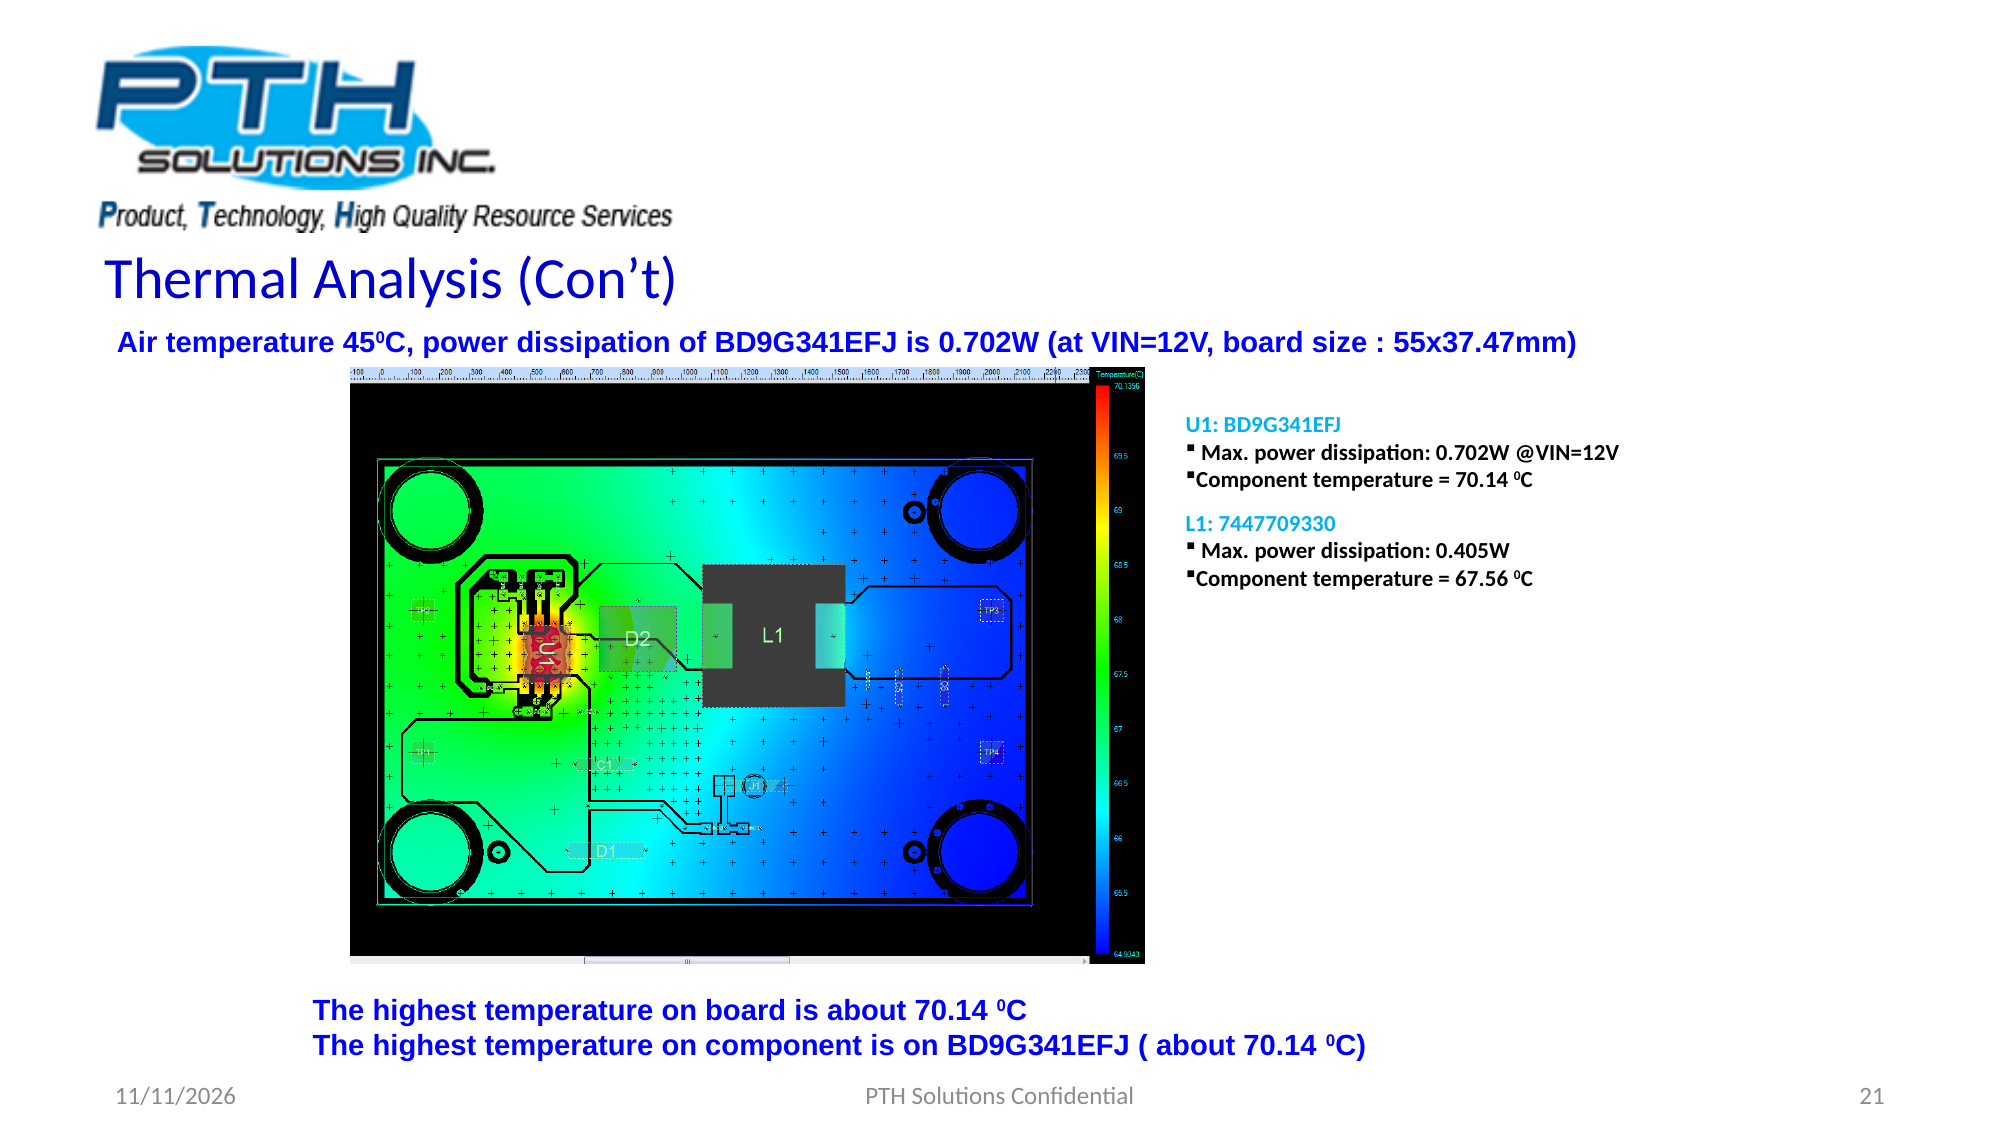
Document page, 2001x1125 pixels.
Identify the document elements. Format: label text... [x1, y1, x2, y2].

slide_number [99, 1065, 567, 1125]
picture [89, 44, 716, 233]
text_box Air temperature 450C, power dissipation of BD9G341EFJ is 0.702W (at VIN=12V, board size : 55x37.47mm) [0, 298, 1898, 893]
footer PTH Solutions Confidential [683, 1066, 1317, 1125]
text_box Thermal Analysis (Con’t) [90, 232, 858, 298]
text_box The highest temperature on board is about 70.14 0C The highest temperature on component is on BD9G341EFJ ( about 70.14 0C) [119, 983, 1434, 1066]
text_box L1: 7447709330 Max. power dissipation: 0.405W Component temperature = 67.56 0C [1170, 500, 1561, 599]
slide_number 21 [1433, 1065, 1900, 1125]
text_box U1: BD9G341EFJ Max. power dissipation: 0.702W @VIN=12V Component temperature = 70.14 0C [1170, 402, 1817, 500]
picture [350, 367, 1145, 964]
